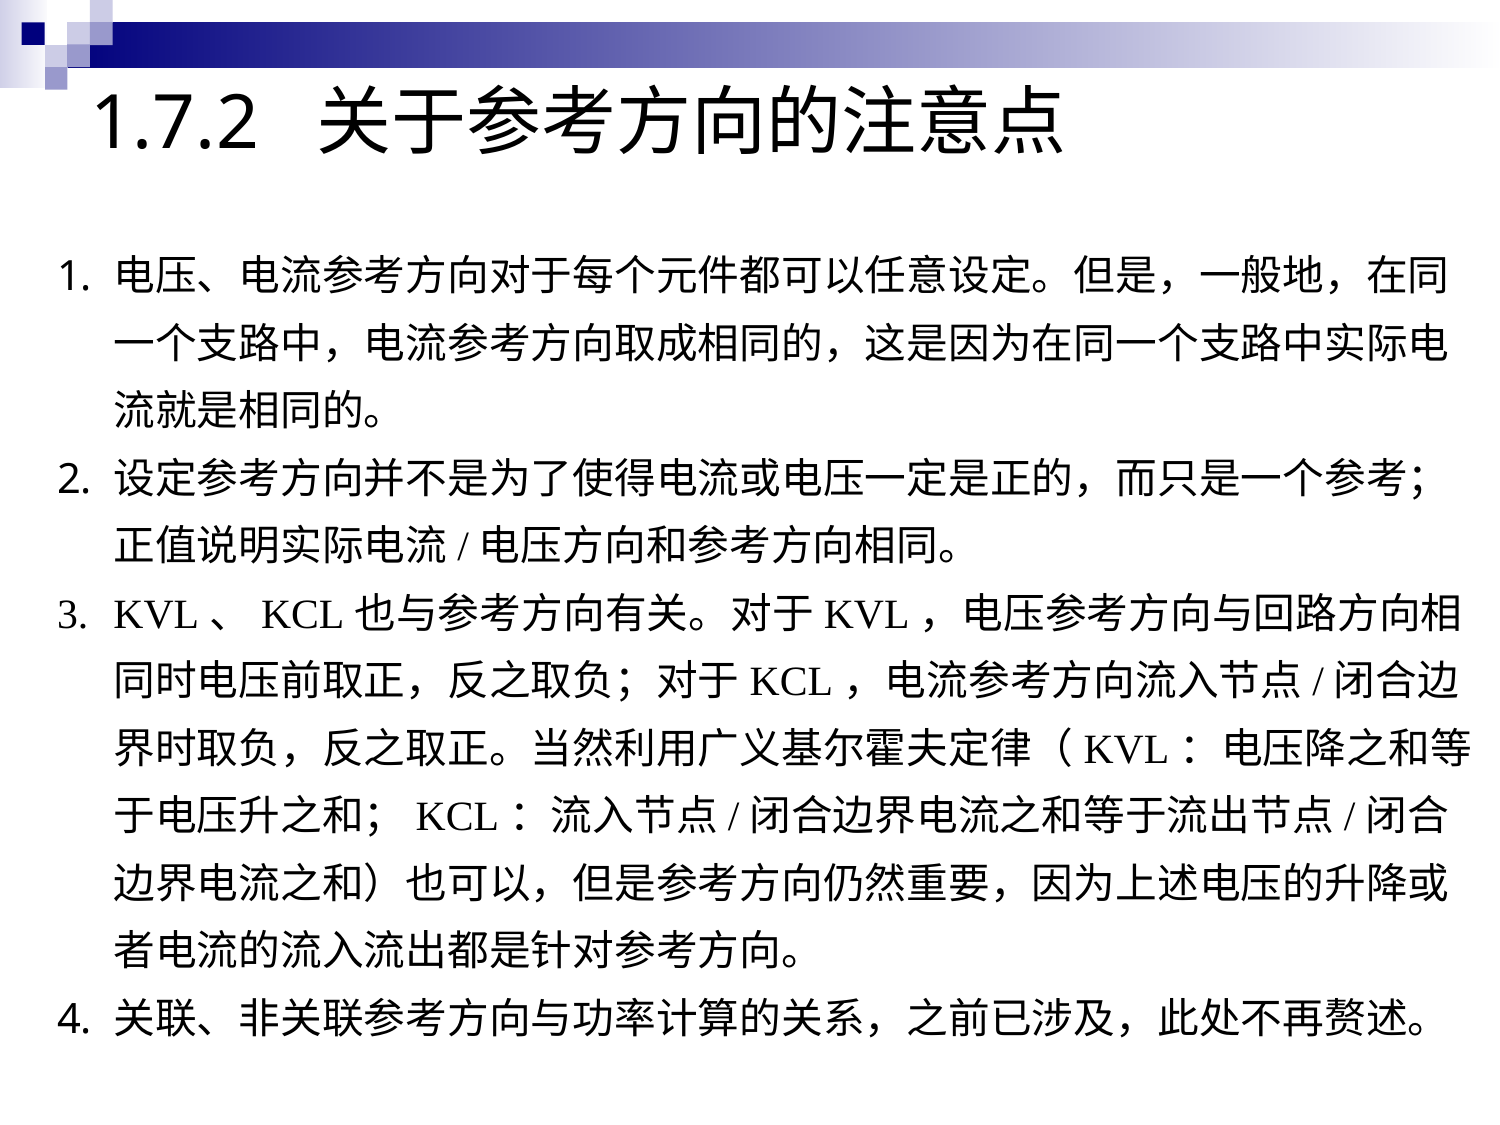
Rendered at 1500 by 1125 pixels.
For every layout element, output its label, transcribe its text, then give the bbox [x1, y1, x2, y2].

text_box 电压、电流参考方向对于每个元件都可以任意设定。但是，一般地，在同一个支路中，电流参考方向取成相同的，这是因为在同一个支路中实际电流就是相同的。 设定参考方向并不是为了使得电流或电压一定是正的，而只是一个参考；正值说明实际电流/电压方向和参考方向相同。 KVL、KCL也与参考方向有关。对于KVL，电压参考方向与回路方向相同时电压前取正，反之取负；对于KCL，电流参考方向流入节点/闭合边界时取负，反之取正。当然利用广义基尔霍夫定律（KVL：电压降之和等于电压升之和；KCL：流入节点/闭合边界电流之和等于流出节点/闭合边界电流之和）也可以，但是参考方向仍然重要，因为上述电压的升降或者电流的流入流出都是针对参考方向。 关联、非关联参考方向与功率计算的关系，之前已涉及，此处不再赘述。 [42, 224, 1500, 1049]
title 1.7.2 关于参考方向的注意点 [75, 75, 1425, 163]
